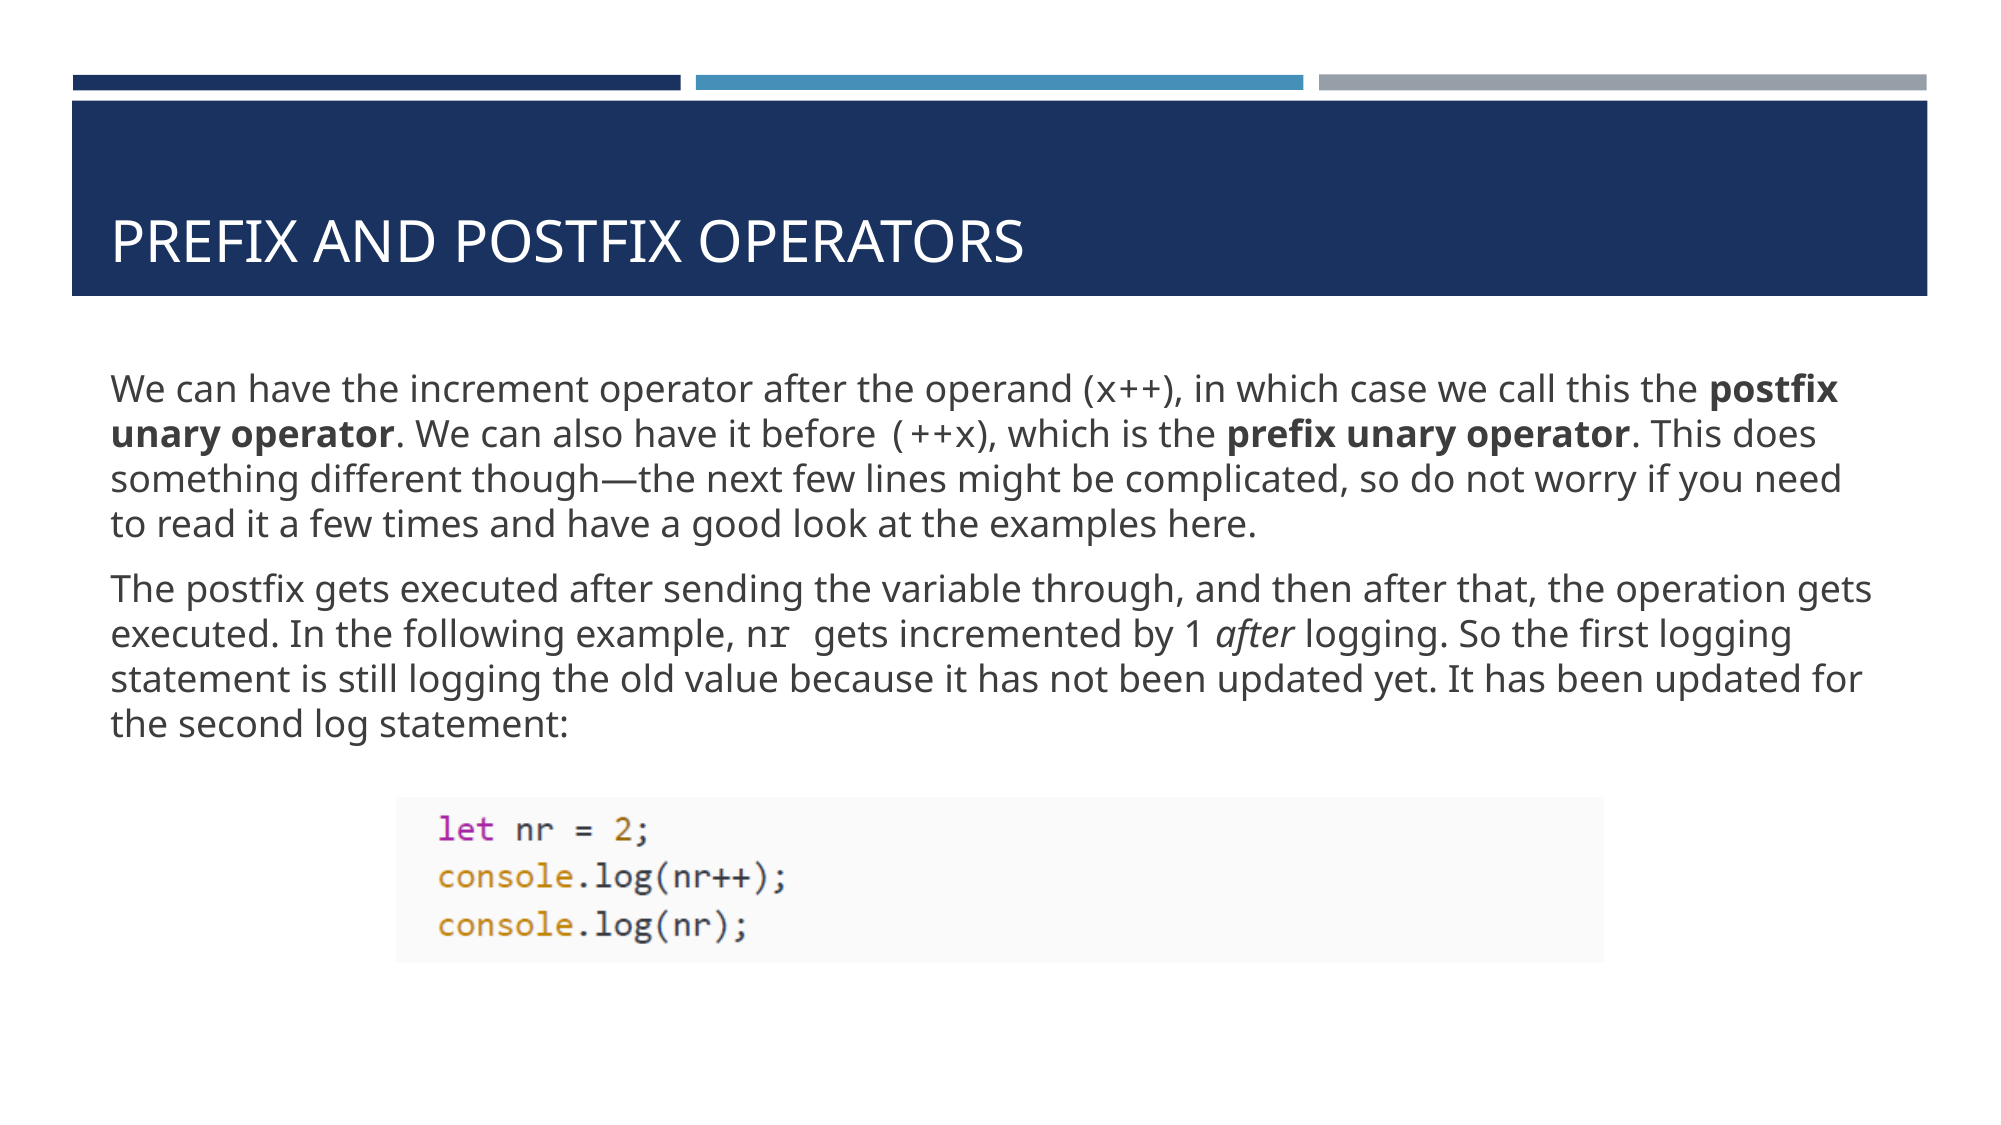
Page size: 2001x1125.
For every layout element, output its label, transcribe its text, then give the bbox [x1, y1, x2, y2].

title PREFIX AND POSTFIX OPERATORS [95, 115, 1905, 282]
list We can have the increment operator after the operand (x++), in which case we call this the postfix unary operator. We can also have it before (++x), which is the prefix unary operator. This does something different though—the next few lines might be complicated, so do not worry if you need to read it a few times and have a good look at the examples here. The postfix gets executed after sending the variable through, and then after that, the operation gets executed. In the following example, nr gets incremented by 1 after logging. So the first logging statement is still logging the old value because it has not been updated yet. It has been updated for the second log statement: [95, 357, 1905, 1071]
picture [395, 796, 1605, 970]
